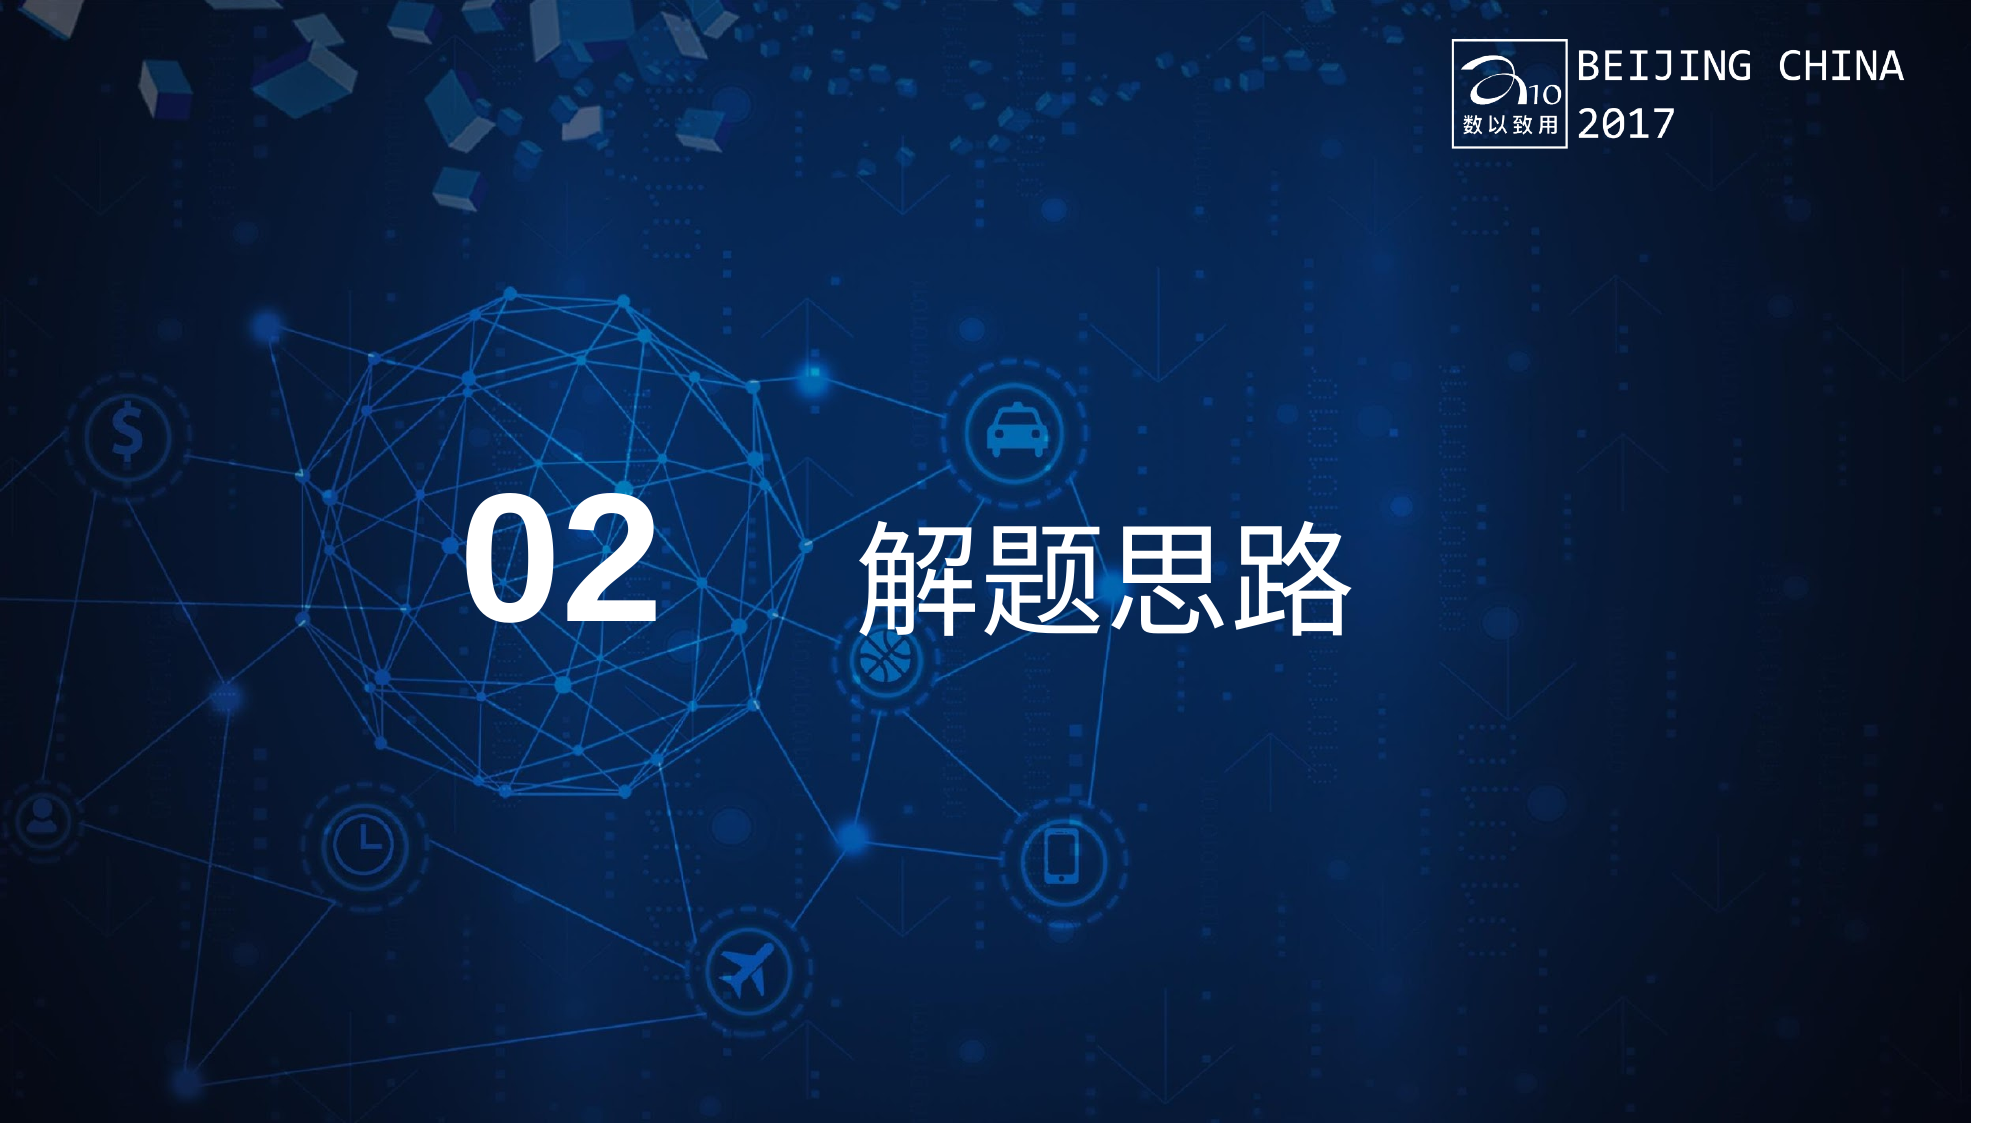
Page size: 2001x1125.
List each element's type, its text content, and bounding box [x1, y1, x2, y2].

text_box 02 [275, 328, 849, 797]
title 解题思路 [848, 192, 1936, 661]
picture [0, 0, 1971, 1123]
